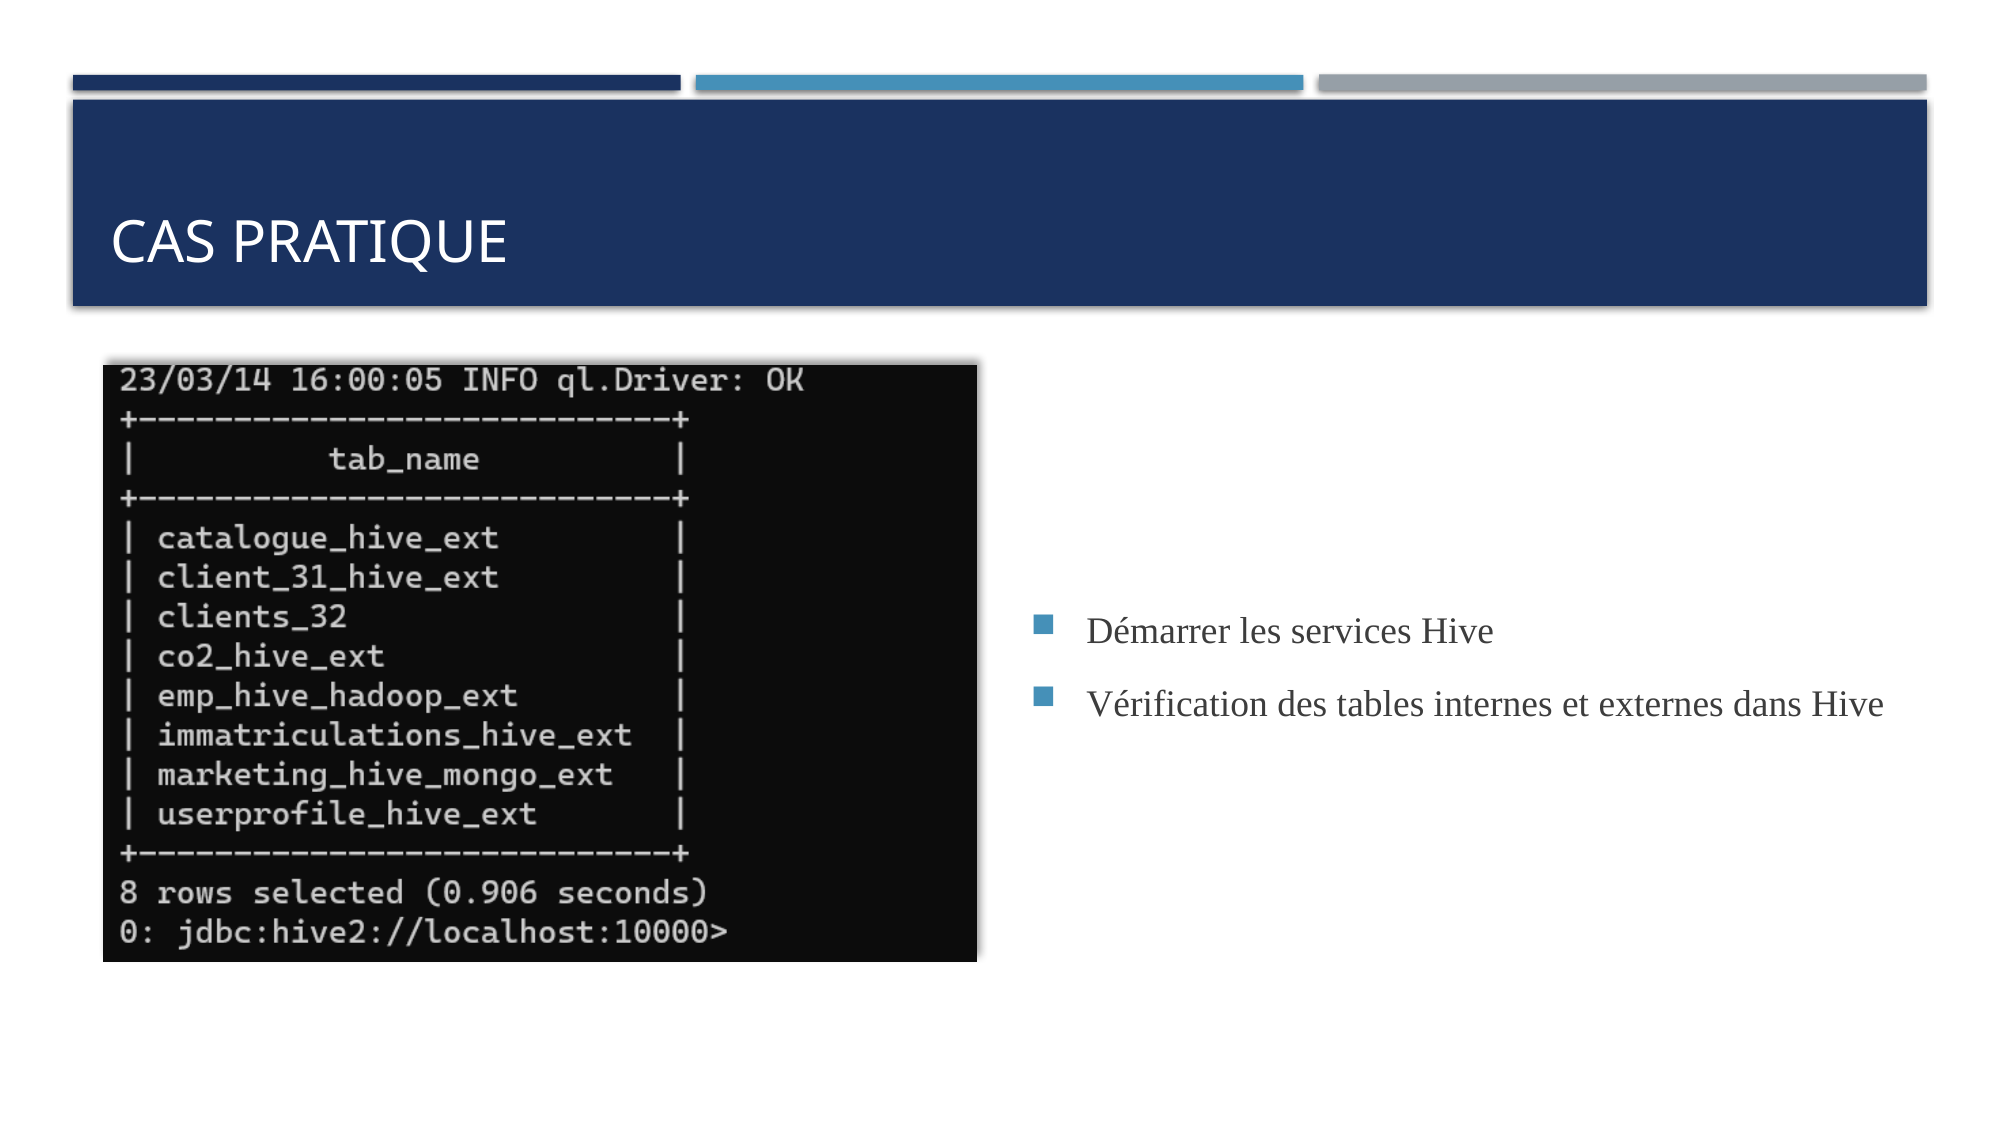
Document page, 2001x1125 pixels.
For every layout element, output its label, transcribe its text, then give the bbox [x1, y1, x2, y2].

list Démarrer les services Hive Vérification des tables internes et externes dans Hive [1015, 365, 1905, 962]
picture [102, 364, 978, 962]
title Cas pratique [95, 119, 1905, 282]
